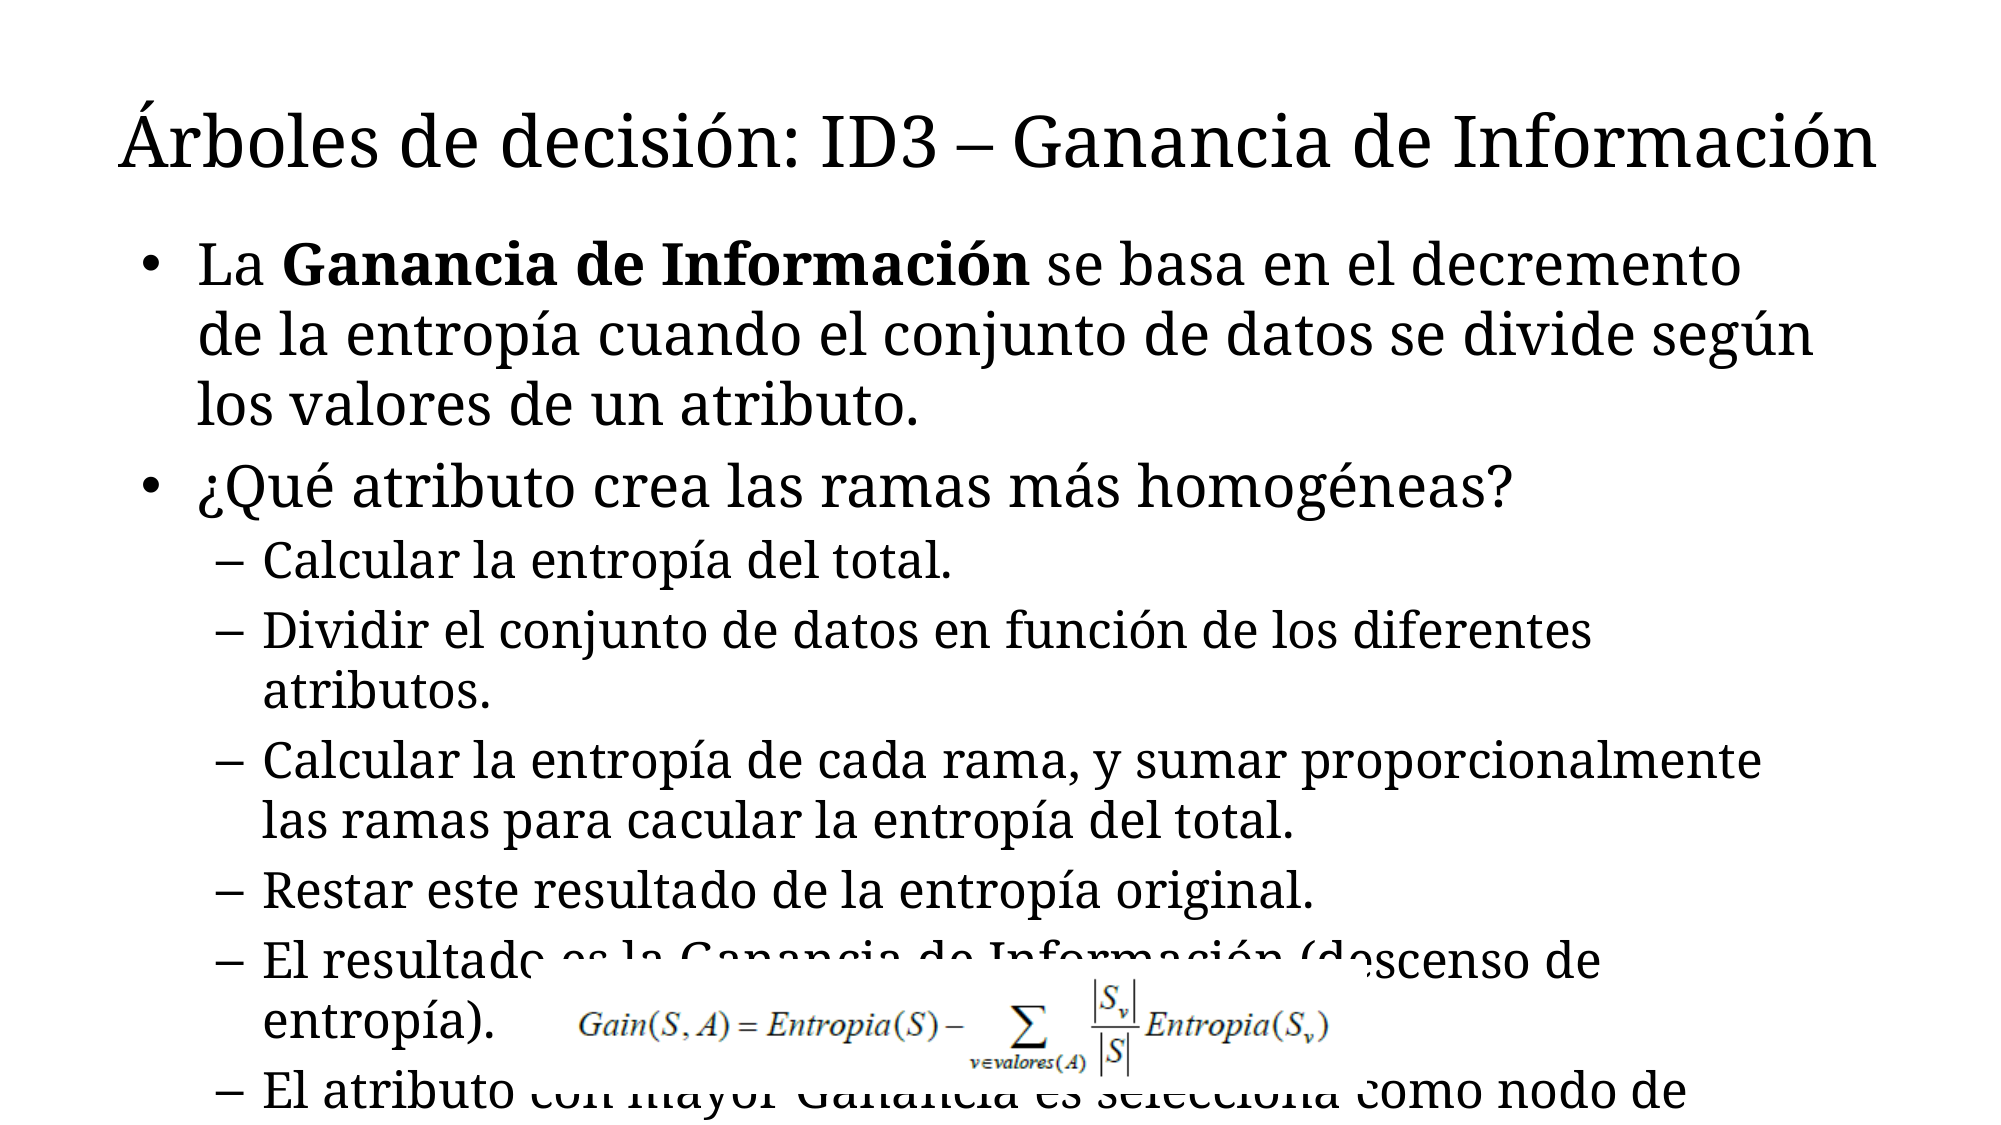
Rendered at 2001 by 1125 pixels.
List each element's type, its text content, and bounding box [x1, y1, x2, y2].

picture [531, 959, 1367, 1095]
list La Ganancia de Información se basa en el decremento de la entropía cuando el conjunto de datos se divide según los valores de un atributo. ¿Qué atributo crea las ramas más homogéneas? Calcular la entropía del total. Dividir el conjunto de datos en función de los diferentes atributos. Calcular la entropía de cada rama, y sumar proporcionalmente las ramas para cacular la entropía del total. Restar este resultado de la entropía original. El resultado es la Ganancia de Información (descenso de entropía). El atributo con mayor Ganancia es selecciona como nodo de decisión. [125, 233, 1839, 988]
title Árboles de decisión: ID3 – Ganancia de Información [99, 45, 1900, 233]
